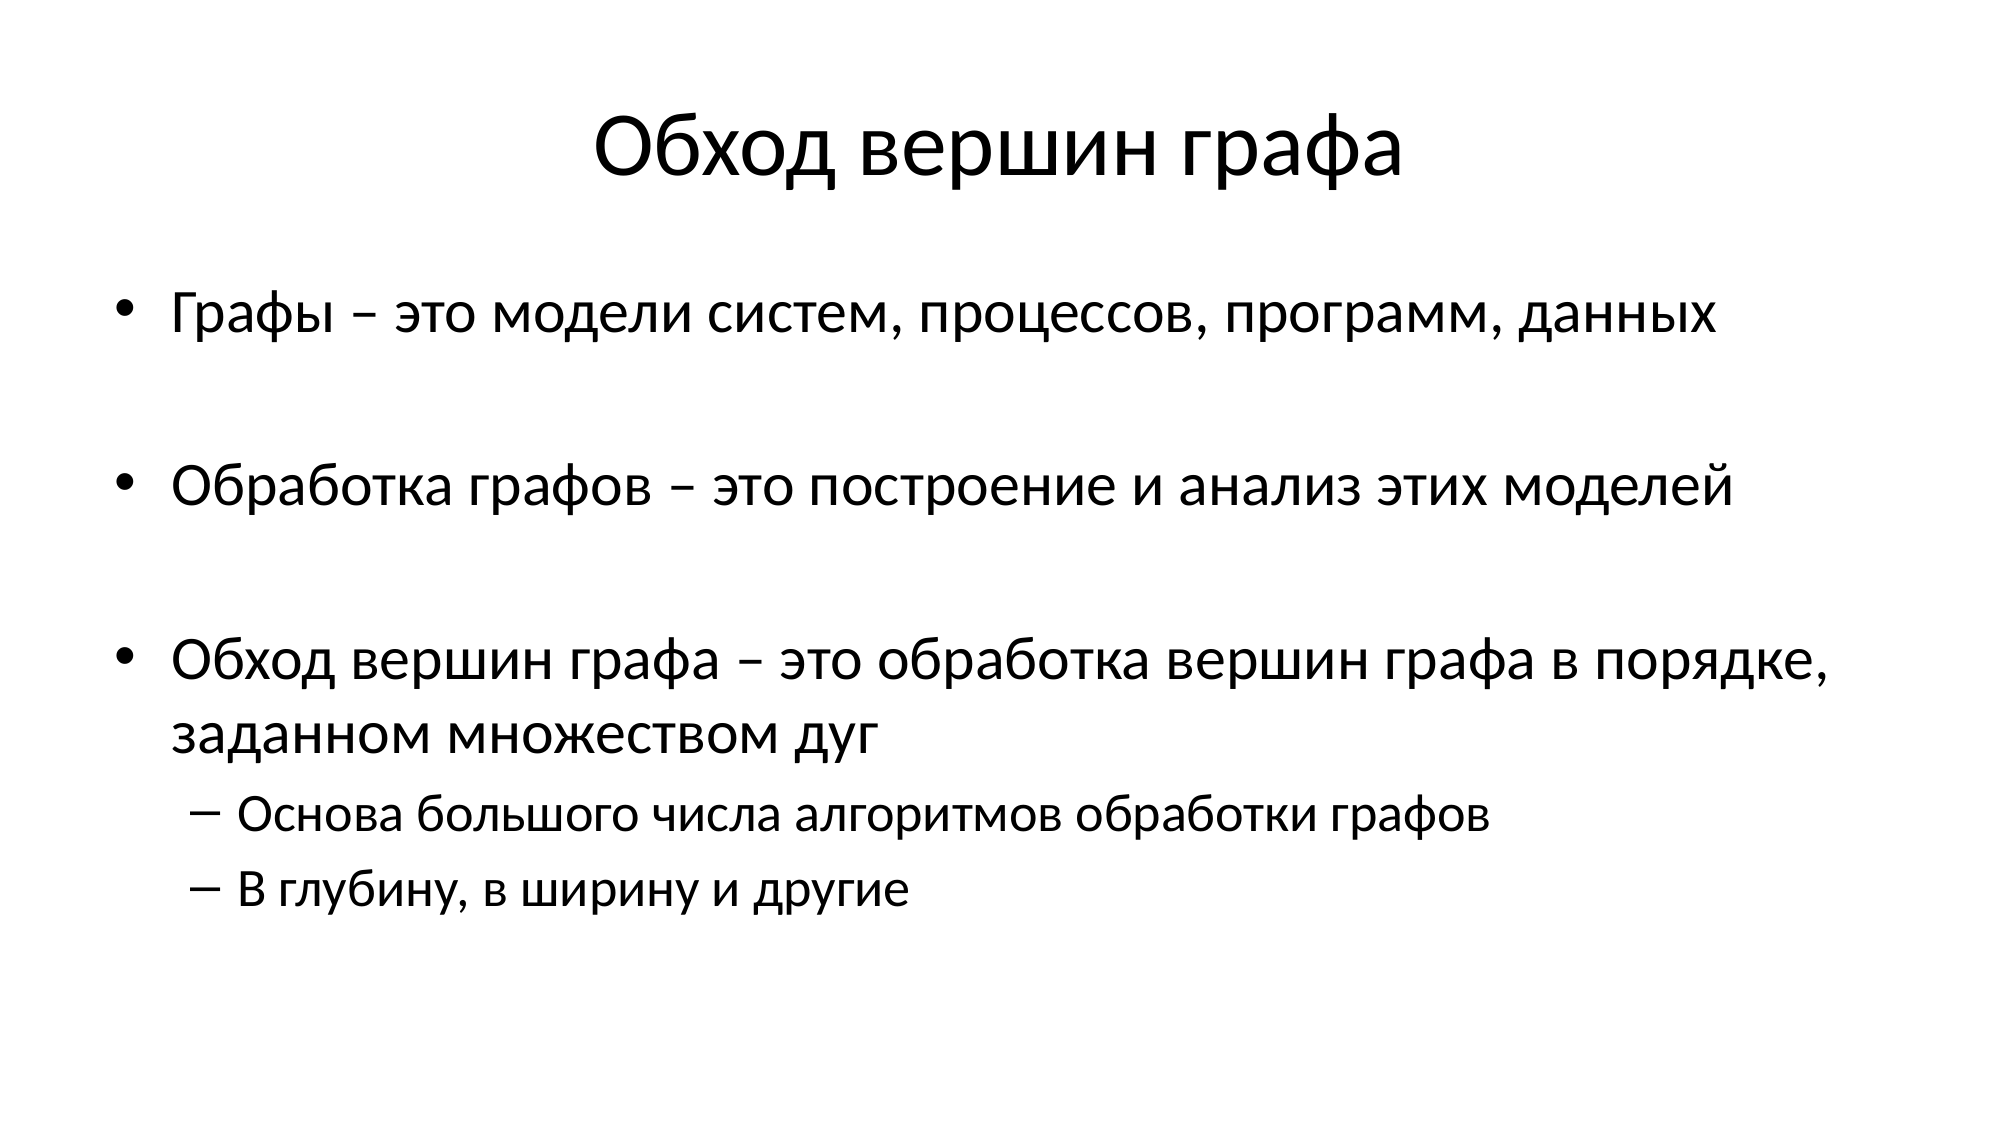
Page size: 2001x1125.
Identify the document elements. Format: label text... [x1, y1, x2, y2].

list Графы – это модели систем, процессов, программ, данных Обработка графов – это построение и анализ этих моделей Обход вершин графа – это обработка вершин графа в порядке, заданном множеством дуг Основа большого числа алгоритмов обработки графов В глубину, в ширину и другие Множество дуг у большинства графов задает порядок обработки не до конца [99, 262, 1900, 1005]
title Обход вершин графа [99, 45, 1900, 233]
